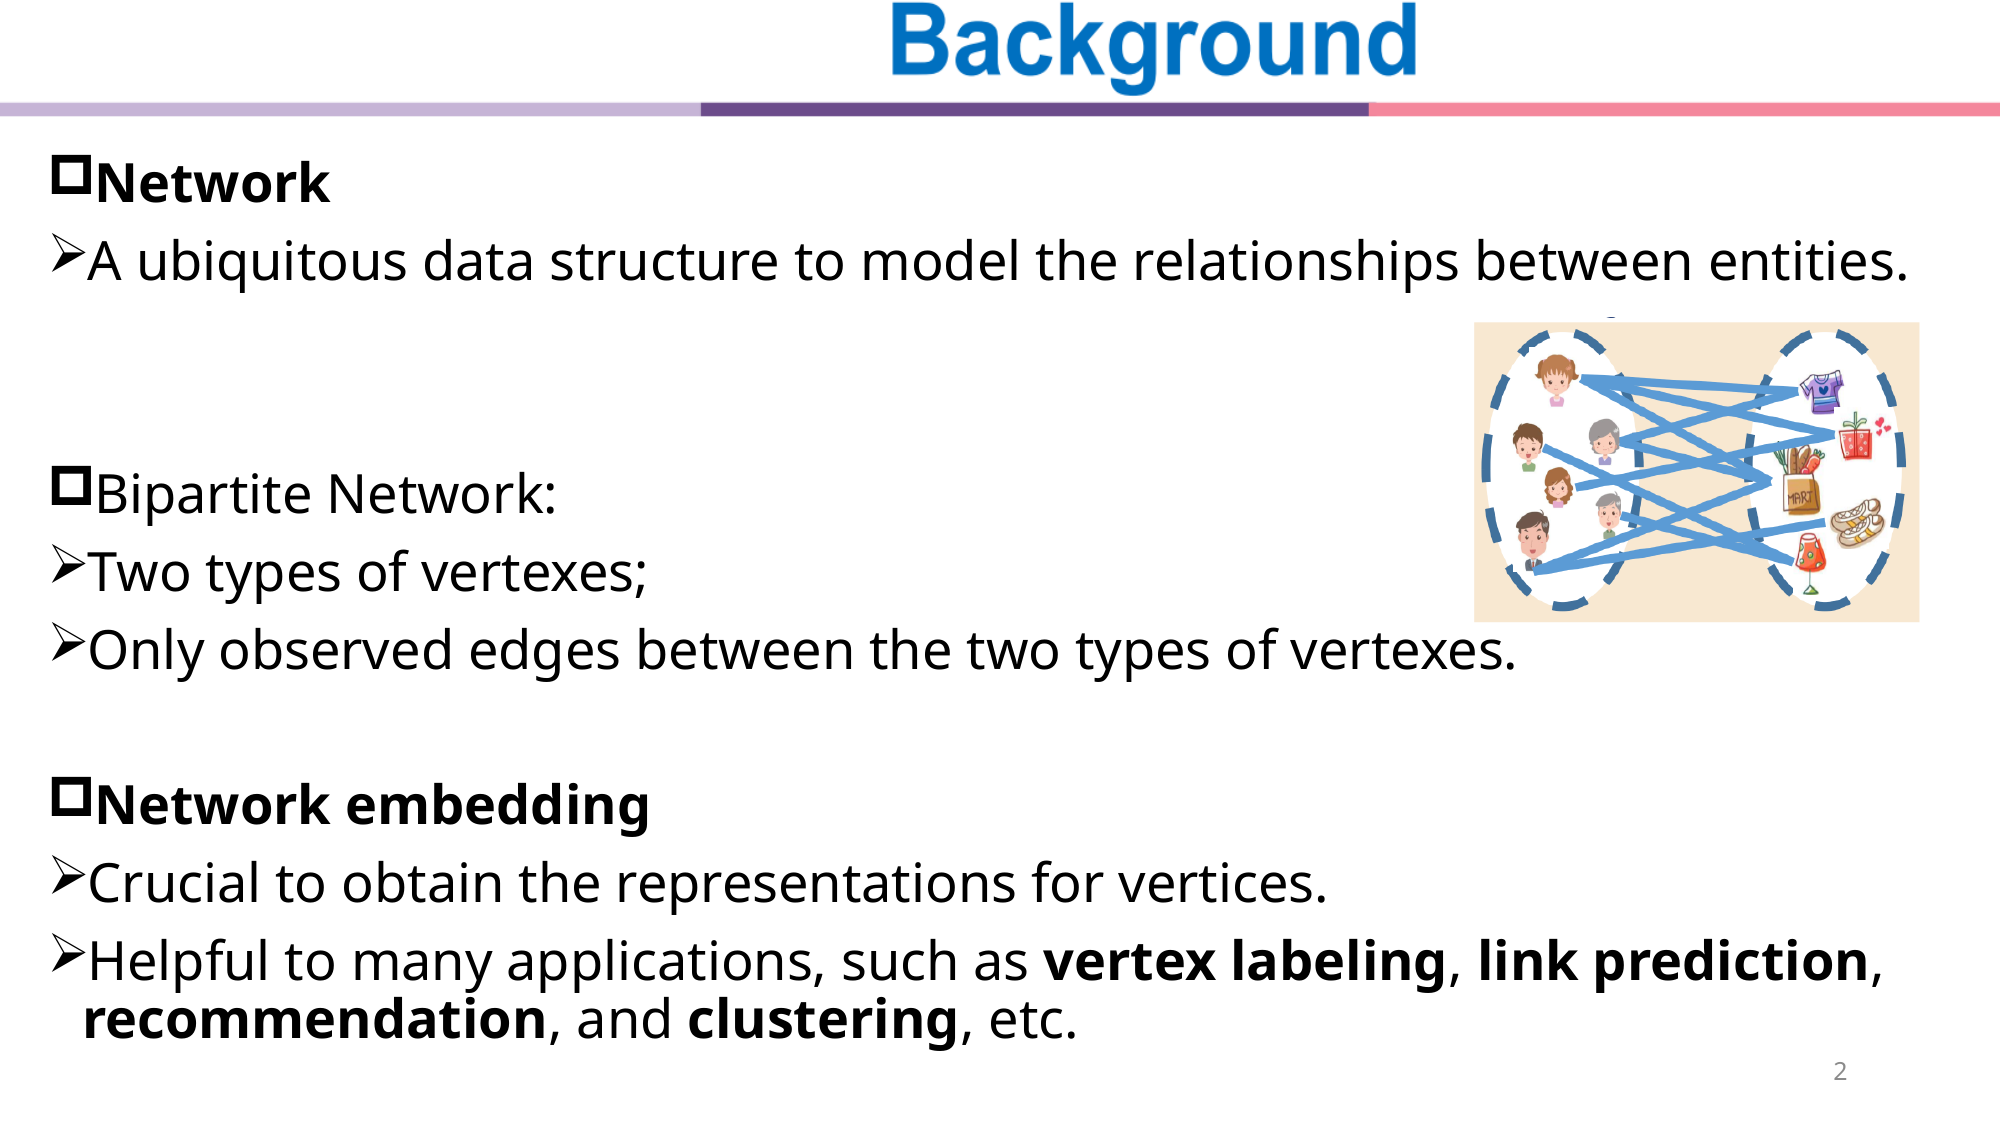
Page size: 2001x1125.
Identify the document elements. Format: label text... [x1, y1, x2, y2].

picture [1460, 317, 1938, 627]
picture [0, 0, 2000, 120]
list Network A ubiquitous data structure to model the relationships between entities. Bipartite Network: Two types of vertexes; Only observed edges between the two types of vertexes. Network embedding Crucial to obtain the representations for vertices. Helpful to many applications, such as vertex labeling, link prediction, recommendation, and clustering, etc. [32, 148, 1968, 1069]
slide_number 2 [1412, 1042, 1863, 1103]
